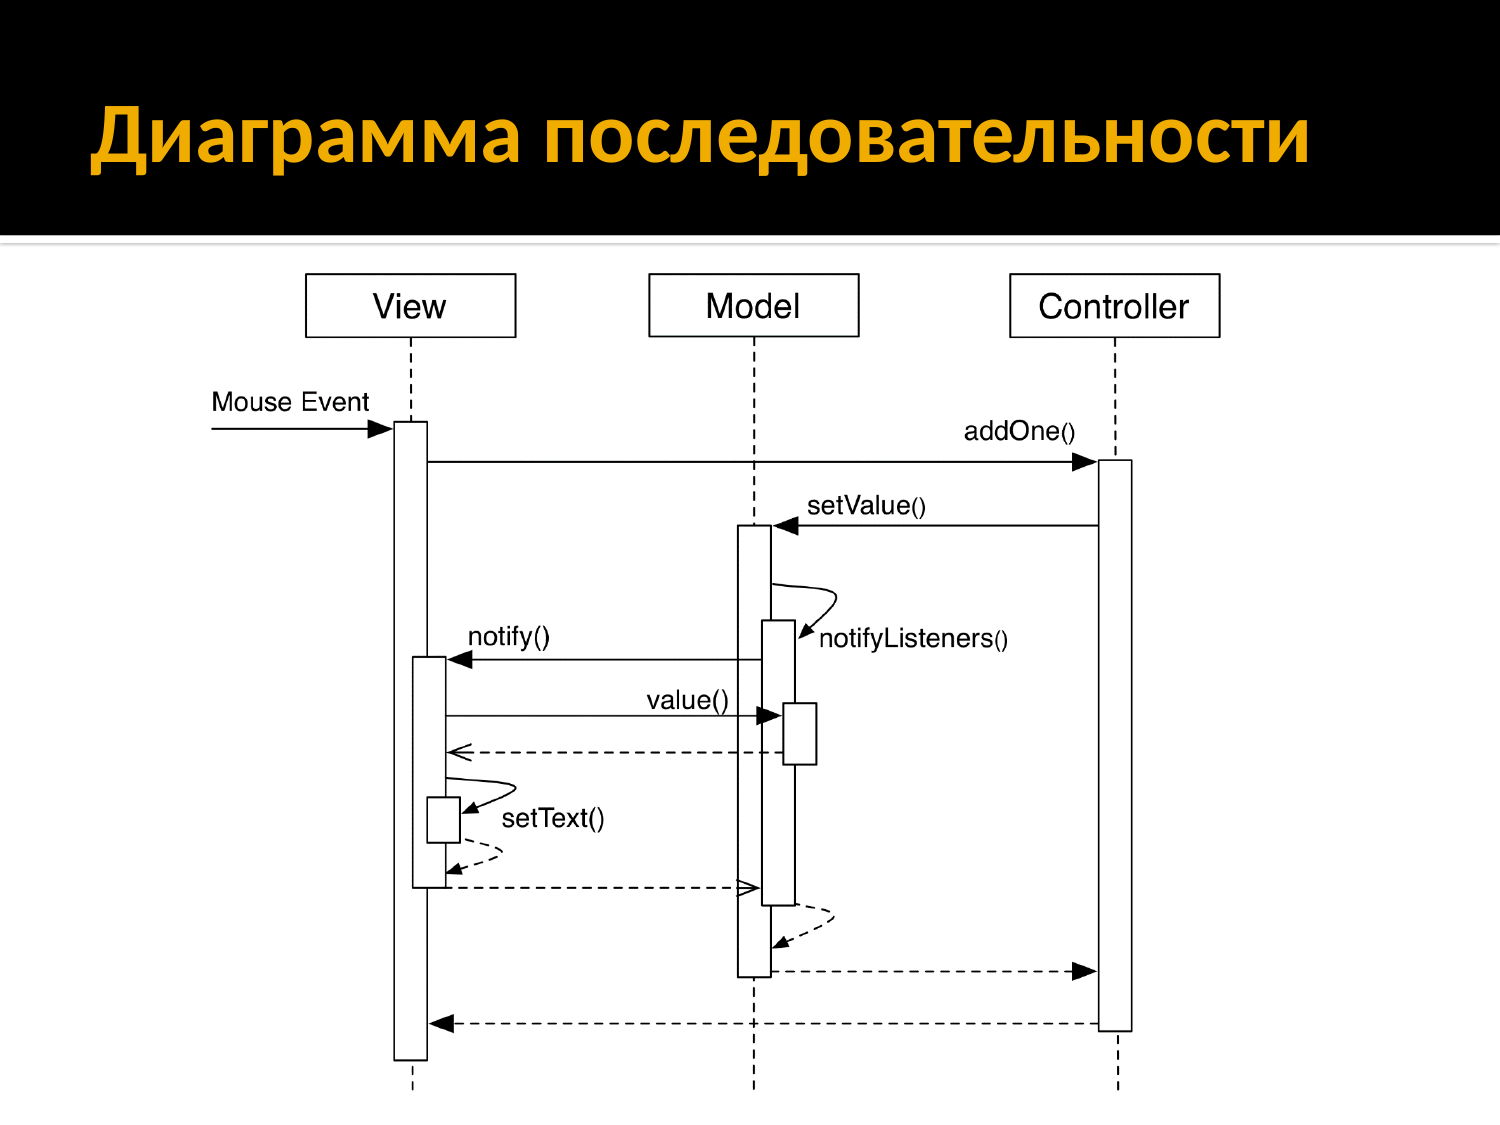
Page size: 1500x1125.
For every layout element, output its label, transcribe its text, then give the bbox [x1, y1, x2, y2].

picture [206, 267, 1223, 1094]
title Диаграмма последовательности [75, 24, 1425, 231]
